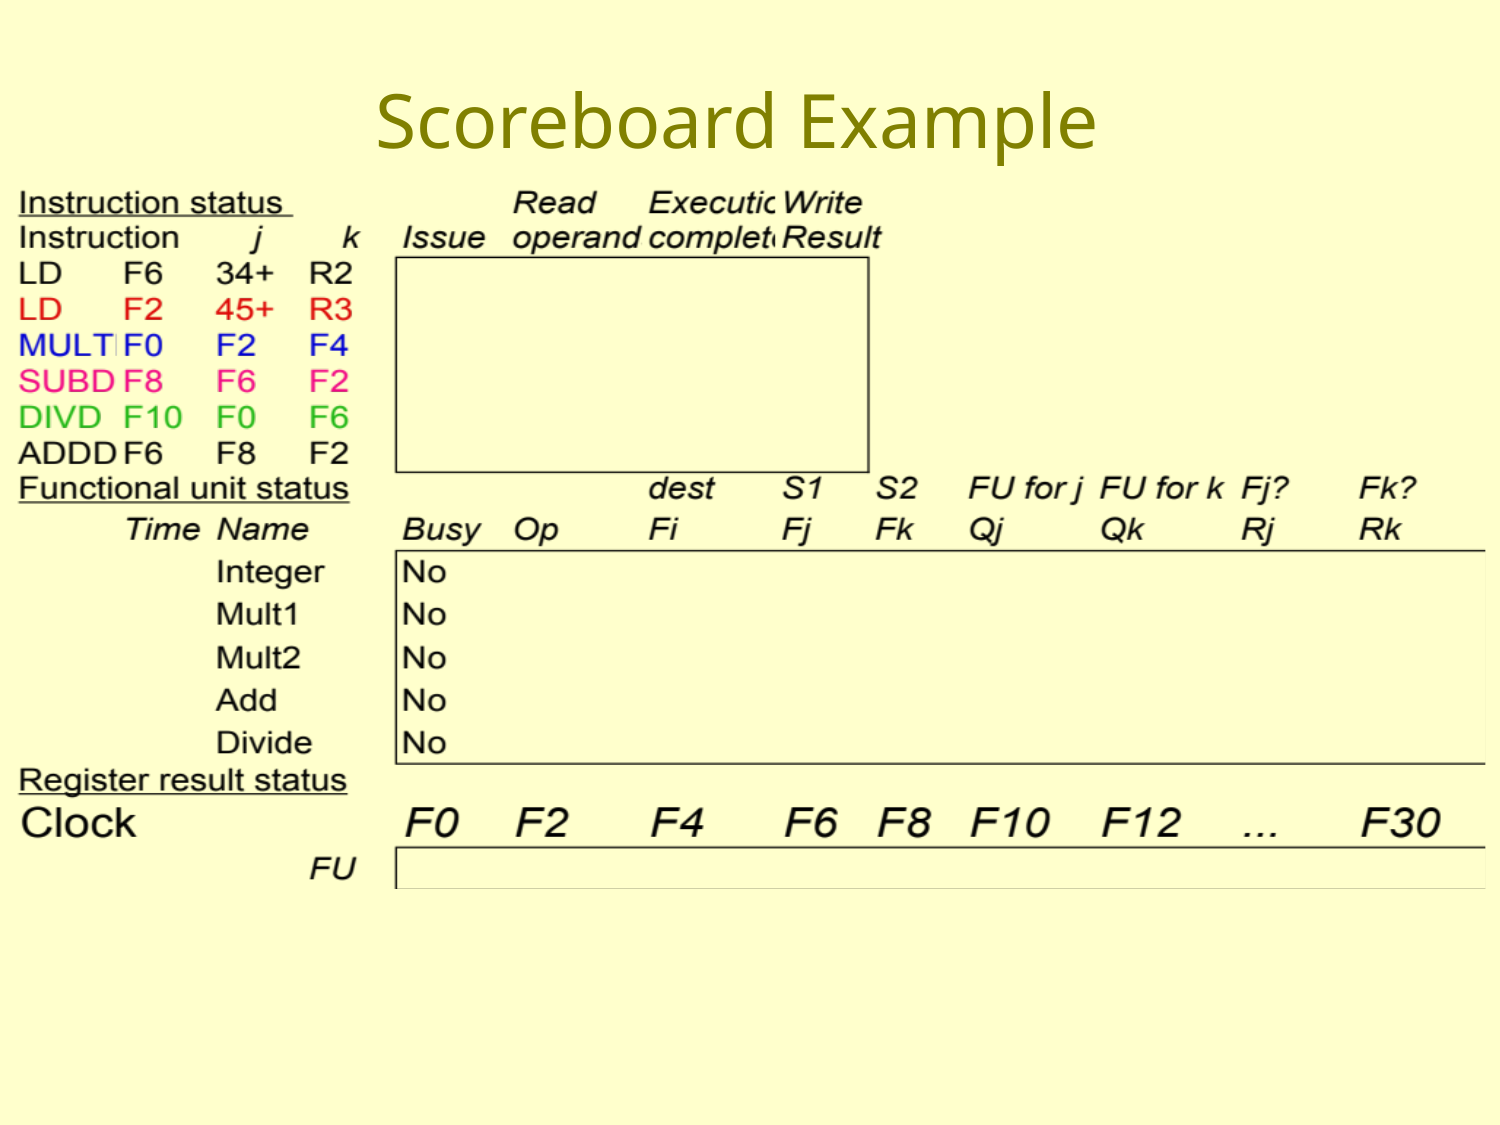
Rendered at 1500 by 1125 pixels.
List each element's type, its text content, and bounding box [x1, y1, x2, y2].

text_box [11, 185, 1486, 889]
title Scoreboard Example [87, 24, 1388, 183]
